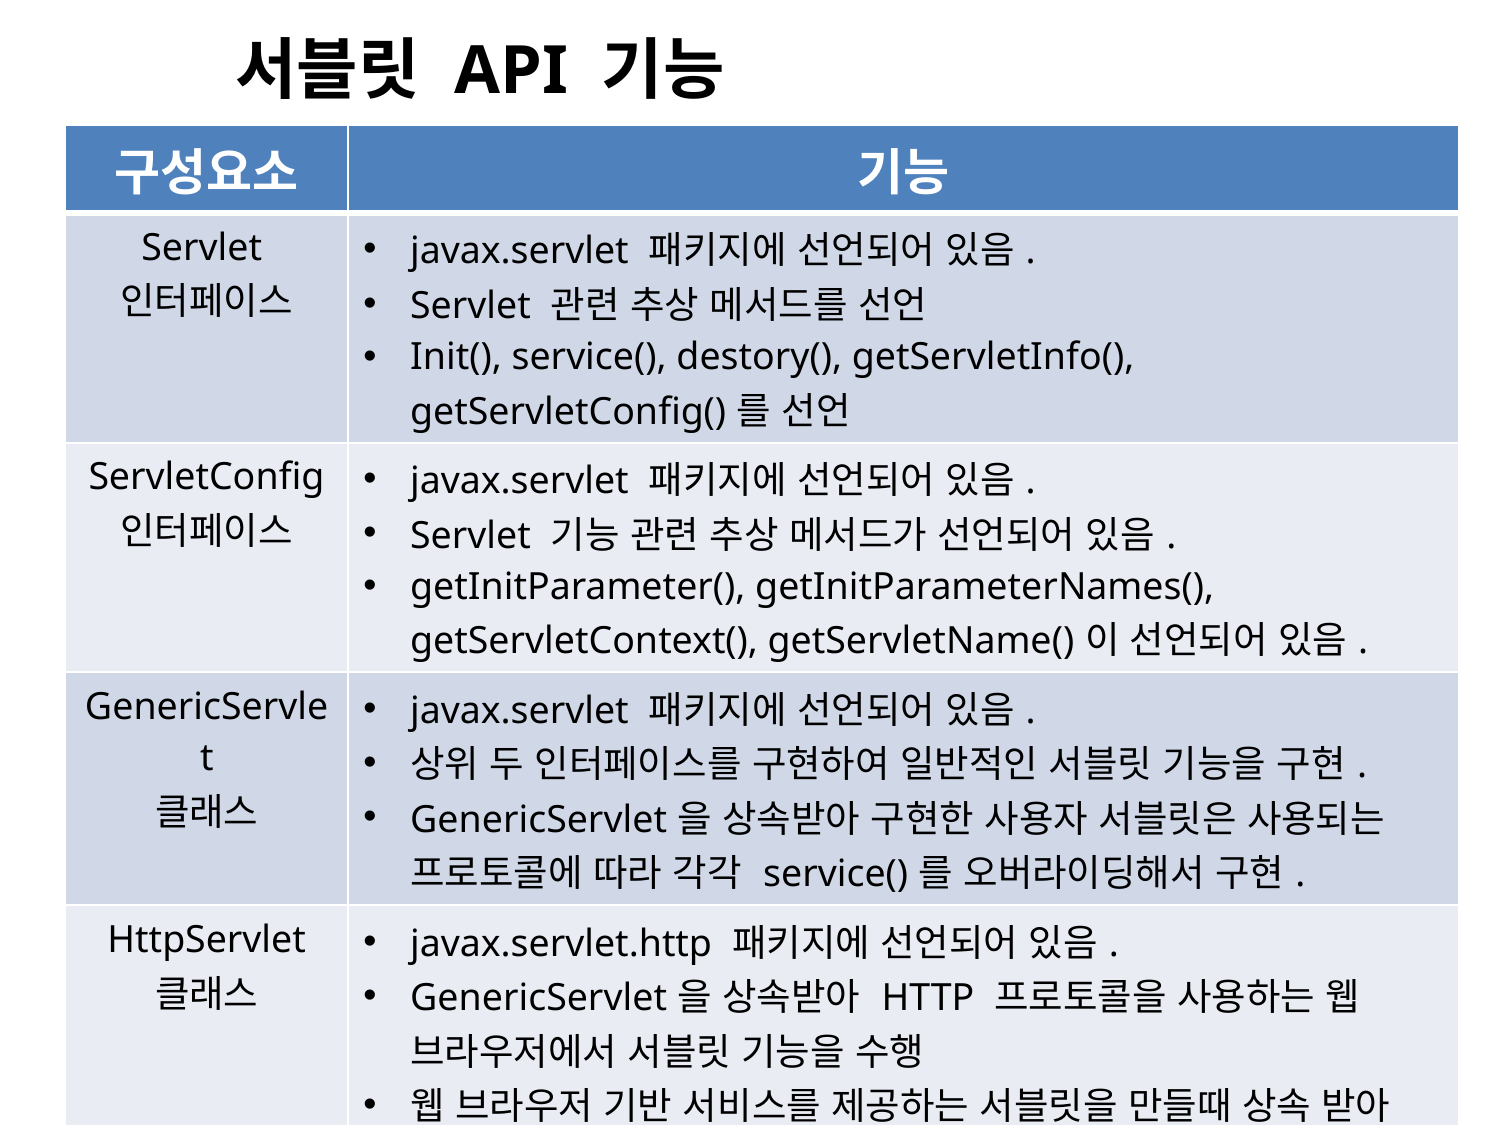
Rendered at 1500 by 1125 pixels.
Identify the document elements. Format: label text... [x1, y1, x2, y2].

table_header 기능 [349, 126, 1458, 210]
table_cell Servlet 인터페이스 [66, 216, 347, 442]
table_cell javax.servlet.http 패키지에 선언되어 있음. GenericServlet을 상속받아 HTTP 프로토콜을 사용하는 웹 브라우저에서 서블릿 기능을 수행 웹 브라우저 기반 서비스를 제공하는 서블릿을 만들때 상속 받아 사용. 요청 시 service()가 호출되면서 요청 방식에 따라 doGet()이나 doPost()가 차례대로 호출 됩니다. [349, 906, 1458, 1125]
table_cell javax.servlet 패키지에 선언되어 있음. 상위 두 인터페이스를 구현하여 일반적인 서블릿 기능을 구현. GenericServlet을 상속받아 구현한 사용자 서블릿은 사용되는 프로토콜에 따라 각각 service()를 오버라이딩해서 구현. [349, 673, 1458, 904]
table_cell ServletConfig 인터페이스 [66, 444, 347, 671]
table_header 구성요소 [66, 126, 347, 210]
text_box 서블릿 API 기능 [220, 19, 740, 114]
table_cell javax.servlet 패키지에 선언되어 있음. Servlet 관련 추상 메서드를 선언 Init(), service(), destory(), getServletInfo(), getServletConfig()를 선언 [349, 216, 1458, 442]
table_cell GenericServlet 클래스 [66, 673, 347, 904]
table_cell javax.servlet 패키지에 선언되어 있음. Servlet 기능 관련 추상 메서드가 선언되어 있음. getInitParameter(), getInitParameterNames(), getServletContext(), getServletName()이 선언되어 있음. [349, 444, 1458, 671]
table_cell HttpServlet 클래스 [66, 906, 347, 1125]
